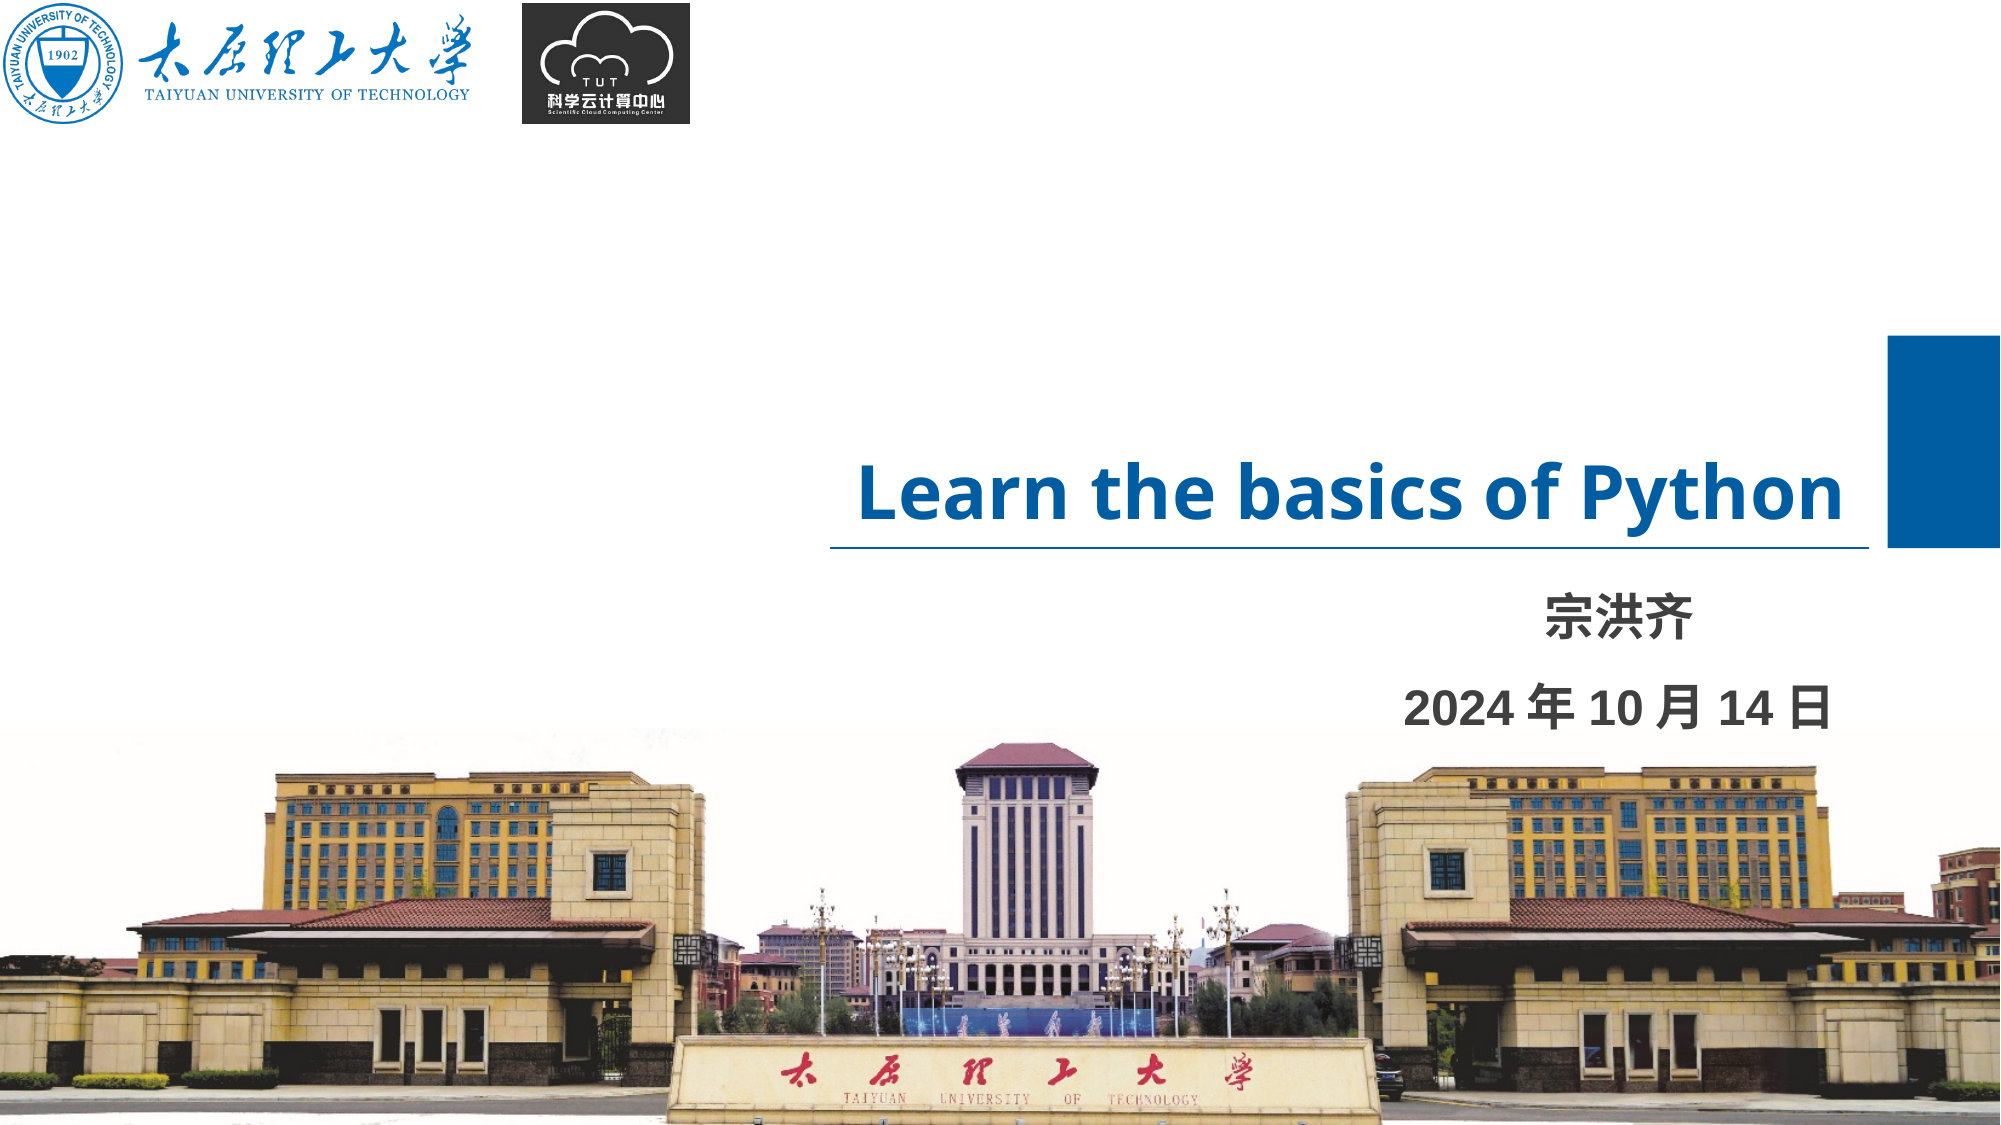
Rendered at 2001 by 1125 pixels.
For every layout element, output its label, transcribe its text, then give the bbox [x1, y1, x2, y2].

text_box 宗洪齐 2024年10月14日 [1388, 549, 1851, 728]
picture [522, 3, 690, 124]
picture [3, 3, 471, 124]
text_box [1887, 335, 2000, 549]
text_box Learn the basics of Python [606, 439, 1960, 541]
picture [0, 728, 2000, 1125]
